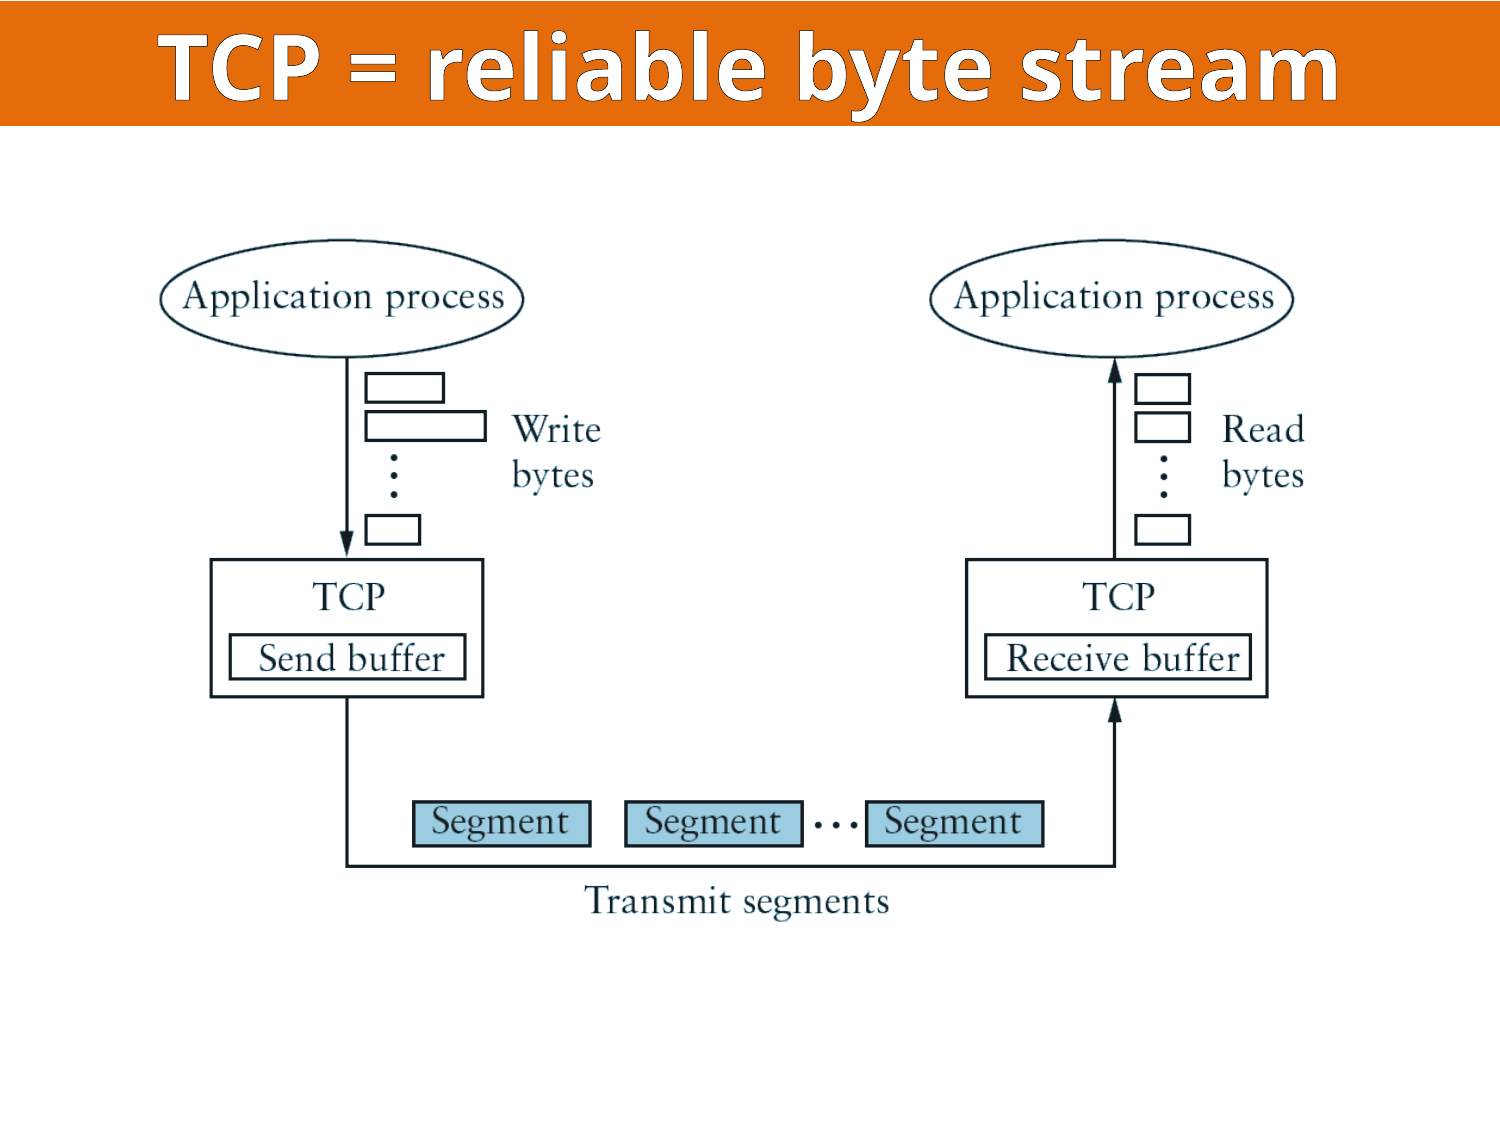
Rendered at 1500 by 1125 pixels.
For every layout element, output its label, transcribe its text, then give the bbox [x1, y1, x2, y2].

picture [157, 237, 1313, 929]
text_box TCP = reliable byte stream [0, 1, 1500, 126]
